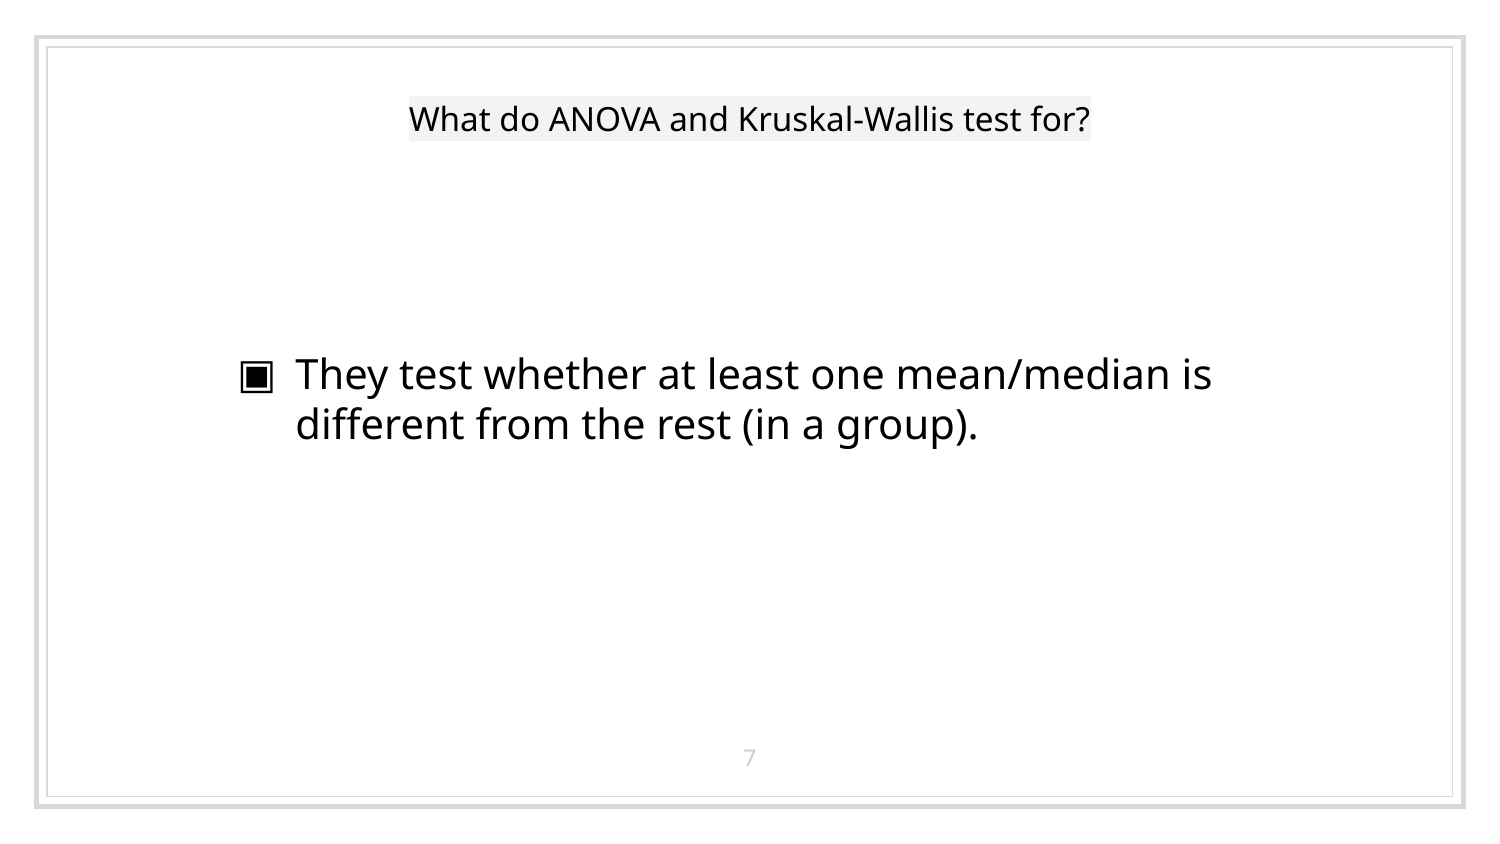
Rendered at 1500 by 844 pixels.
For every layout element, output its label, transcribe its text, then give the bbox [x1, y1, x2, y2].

list They test whether at least one mean/median is different from the rest (in a group). [205, 208, 1295, 712]
slide_number 7 [705, 725, 795, 790]
title What do ANOVA and Kruskal-Wallis test for? [63, 55, 1437, 181]
